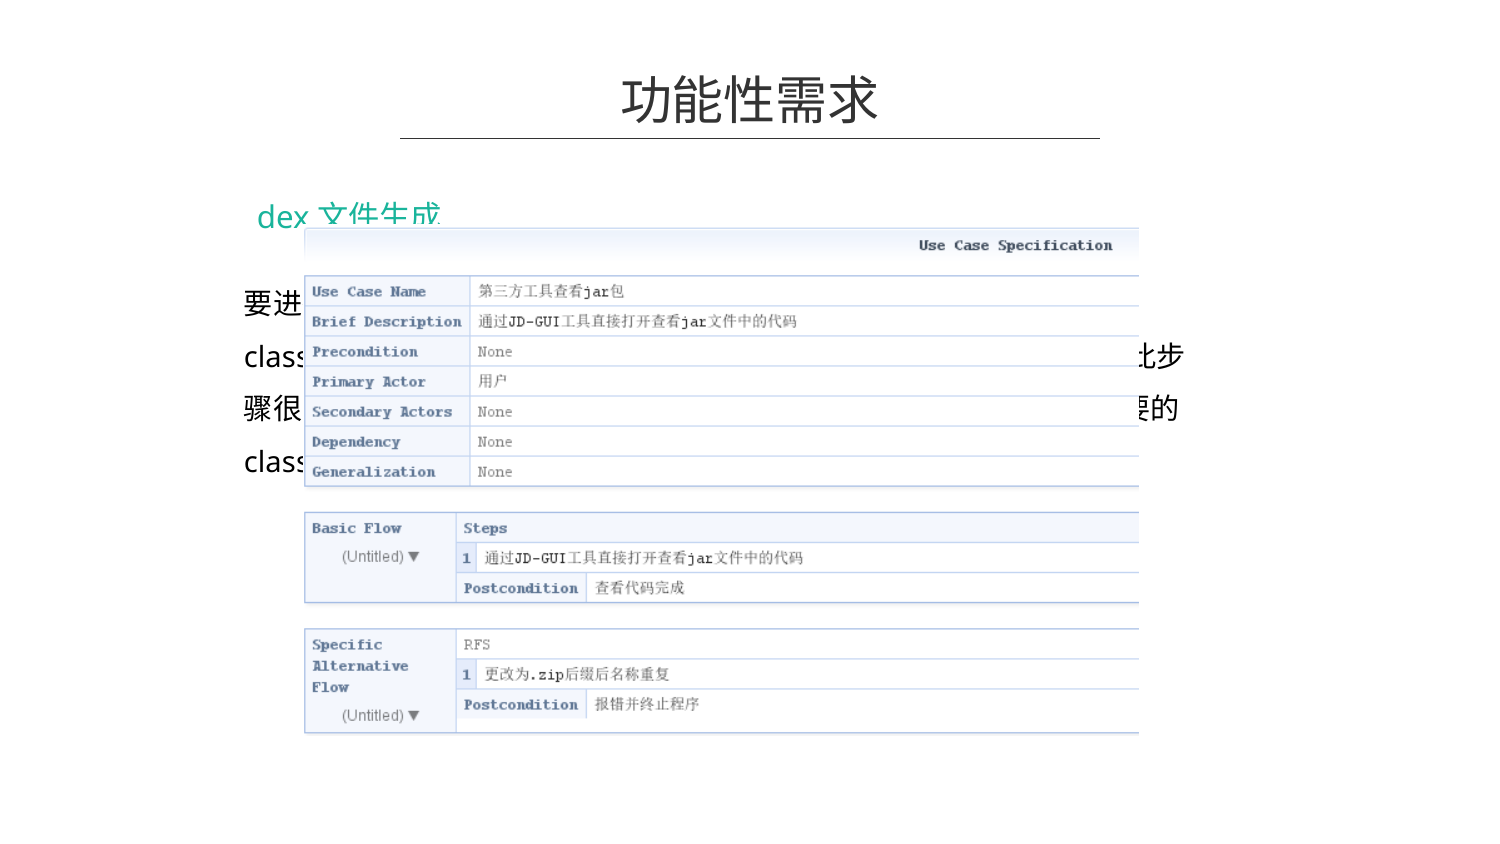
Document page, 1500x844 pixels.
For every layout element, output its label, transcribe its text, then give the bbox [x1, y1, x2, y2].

text_box 功能性需求 [472, 60, 1028, 137]
text_box dex文件生成 [242, 190, 457, 243]
text_box 要进行反编译apk文件，首先要从已获取的apk文件中，生成classes.dex文件，从而用此文件来进行反编译，获取需要的jar包。此步骤很简单，只需要将apk文件的后缀改为zip，解压缩后即可得到需要的classes.dex文件，若更改后缀后名字重复，则取消更改并报错。 [1144, 268, 1199, 479]
picture [303, 224, 1140, 737]
text_box 要进行反编译apk文件，首先要从已获取的apk文件中，生成classes.dex文件，从而用此文件来进行反编译，获取需要的jar包。此步骤很简单，只需要将apk文件的后缀改为zip，解压缩后即可得到需要的classes.dex文件，若更改后缀后名字重复，则取消更改并报错。 [243, 268, 298, 479]
